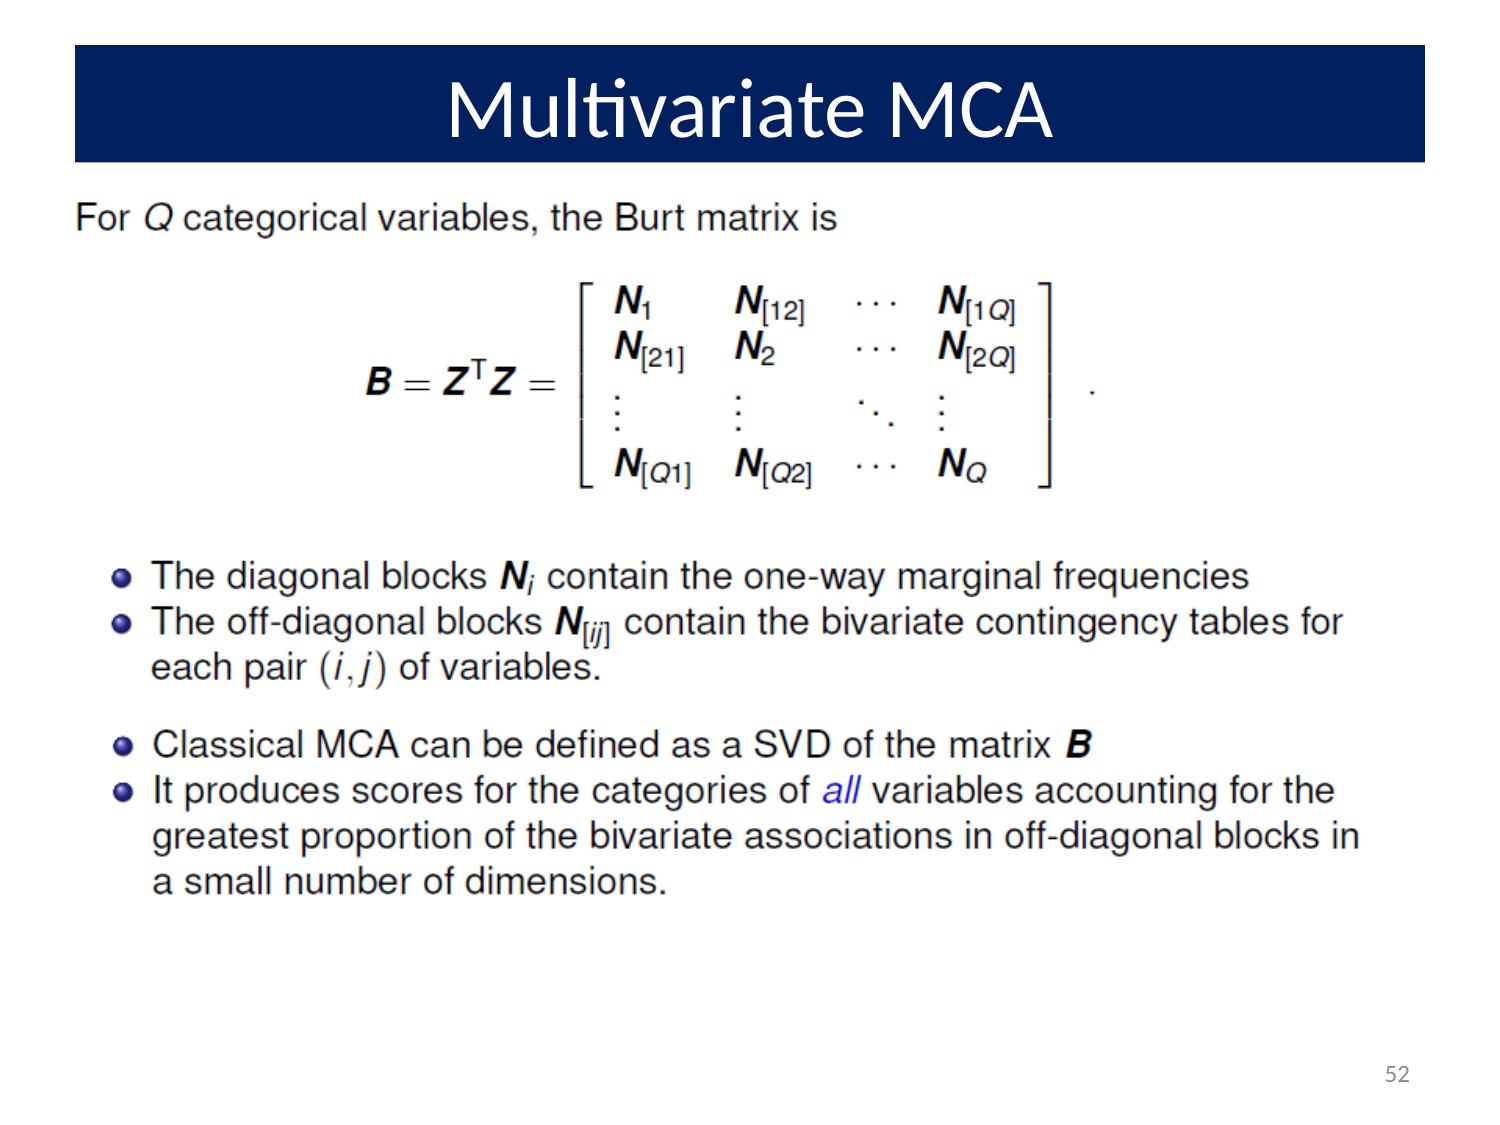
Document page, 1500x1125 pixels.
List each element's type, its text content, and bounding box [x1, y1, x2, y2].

title Multivariate MCA [75, 45, 1425, 163]
slide_number 52 [1074, 1042, 1425, 1103]
picture [71, 187, 1413, 691]
picture [71, 725, 1413, 907]
